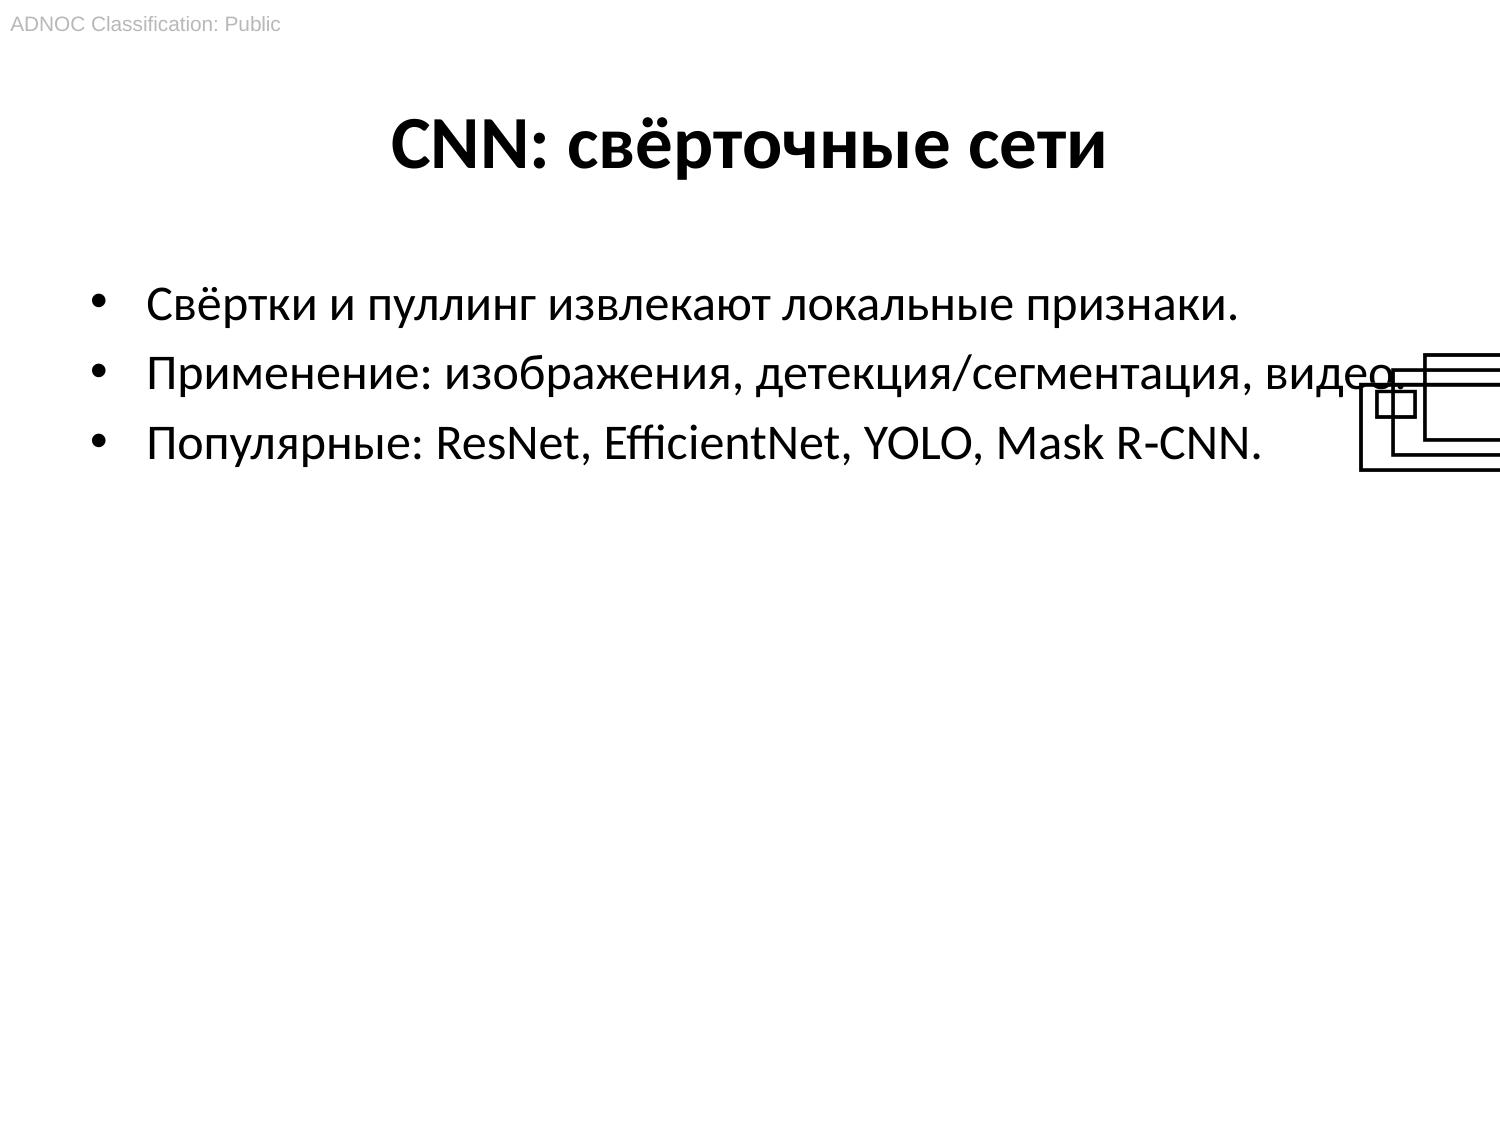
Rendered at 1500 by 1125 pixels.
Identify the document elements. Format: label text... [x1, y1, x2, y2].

list Свёртки и пуллинг извлекают локальные признаки. Применение: изображения, детекция/сегментация, видео. Популярные: ResNet, EfficientNet, YOLO, Mask R‑CNN. [75, 262, 1425, 1005]
picture [1289, 314, 1500, 541]
title CNN: свёрточные сети [75, 45, 1425, 233]
